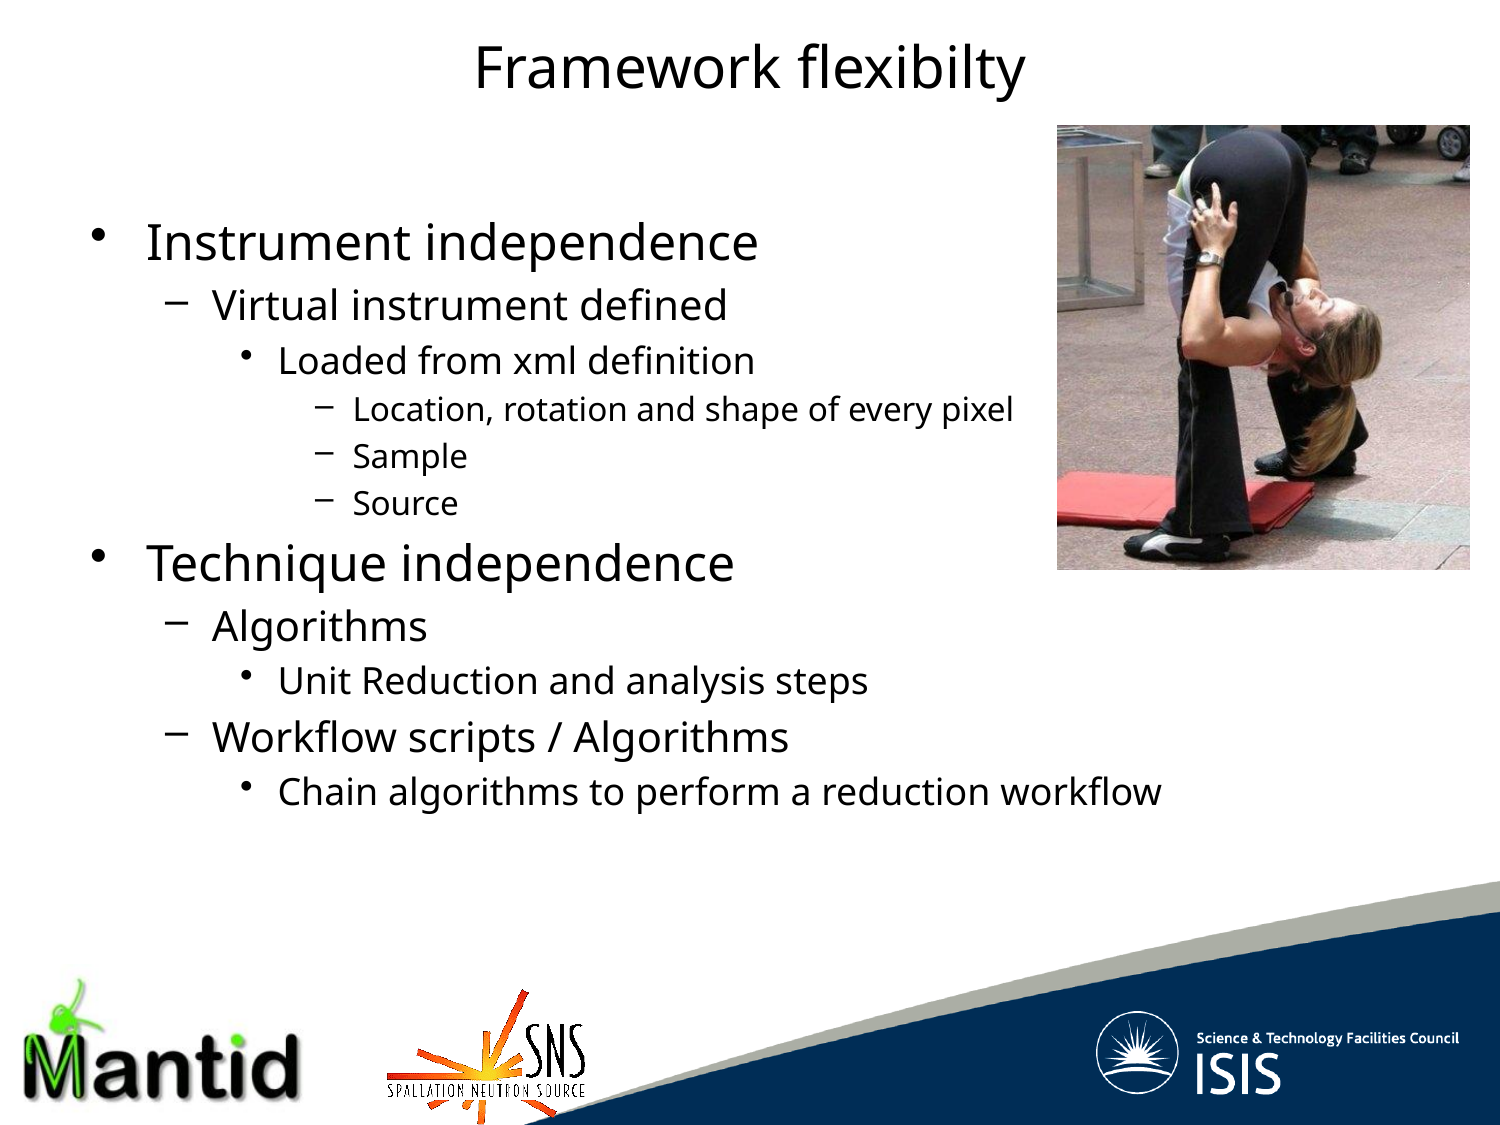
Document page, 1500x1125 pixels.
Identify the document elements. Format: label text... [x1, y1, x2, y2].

title Framework flexibilty [74, 0, 1426, 160]
picture [1056, 125, 1470, 570]
list Instrument independence Virtual instrument defined Loaded from xml definition Location, rotation and shape of every pixel Sample Source Technique independence Algorithms Unit Reduction and analysis steps Workflow scripts / Algorithms Chain algorithms to perform a reduction workflow [74, 203, 1426, 894]
picture [0, 879, 1500, 1125]
